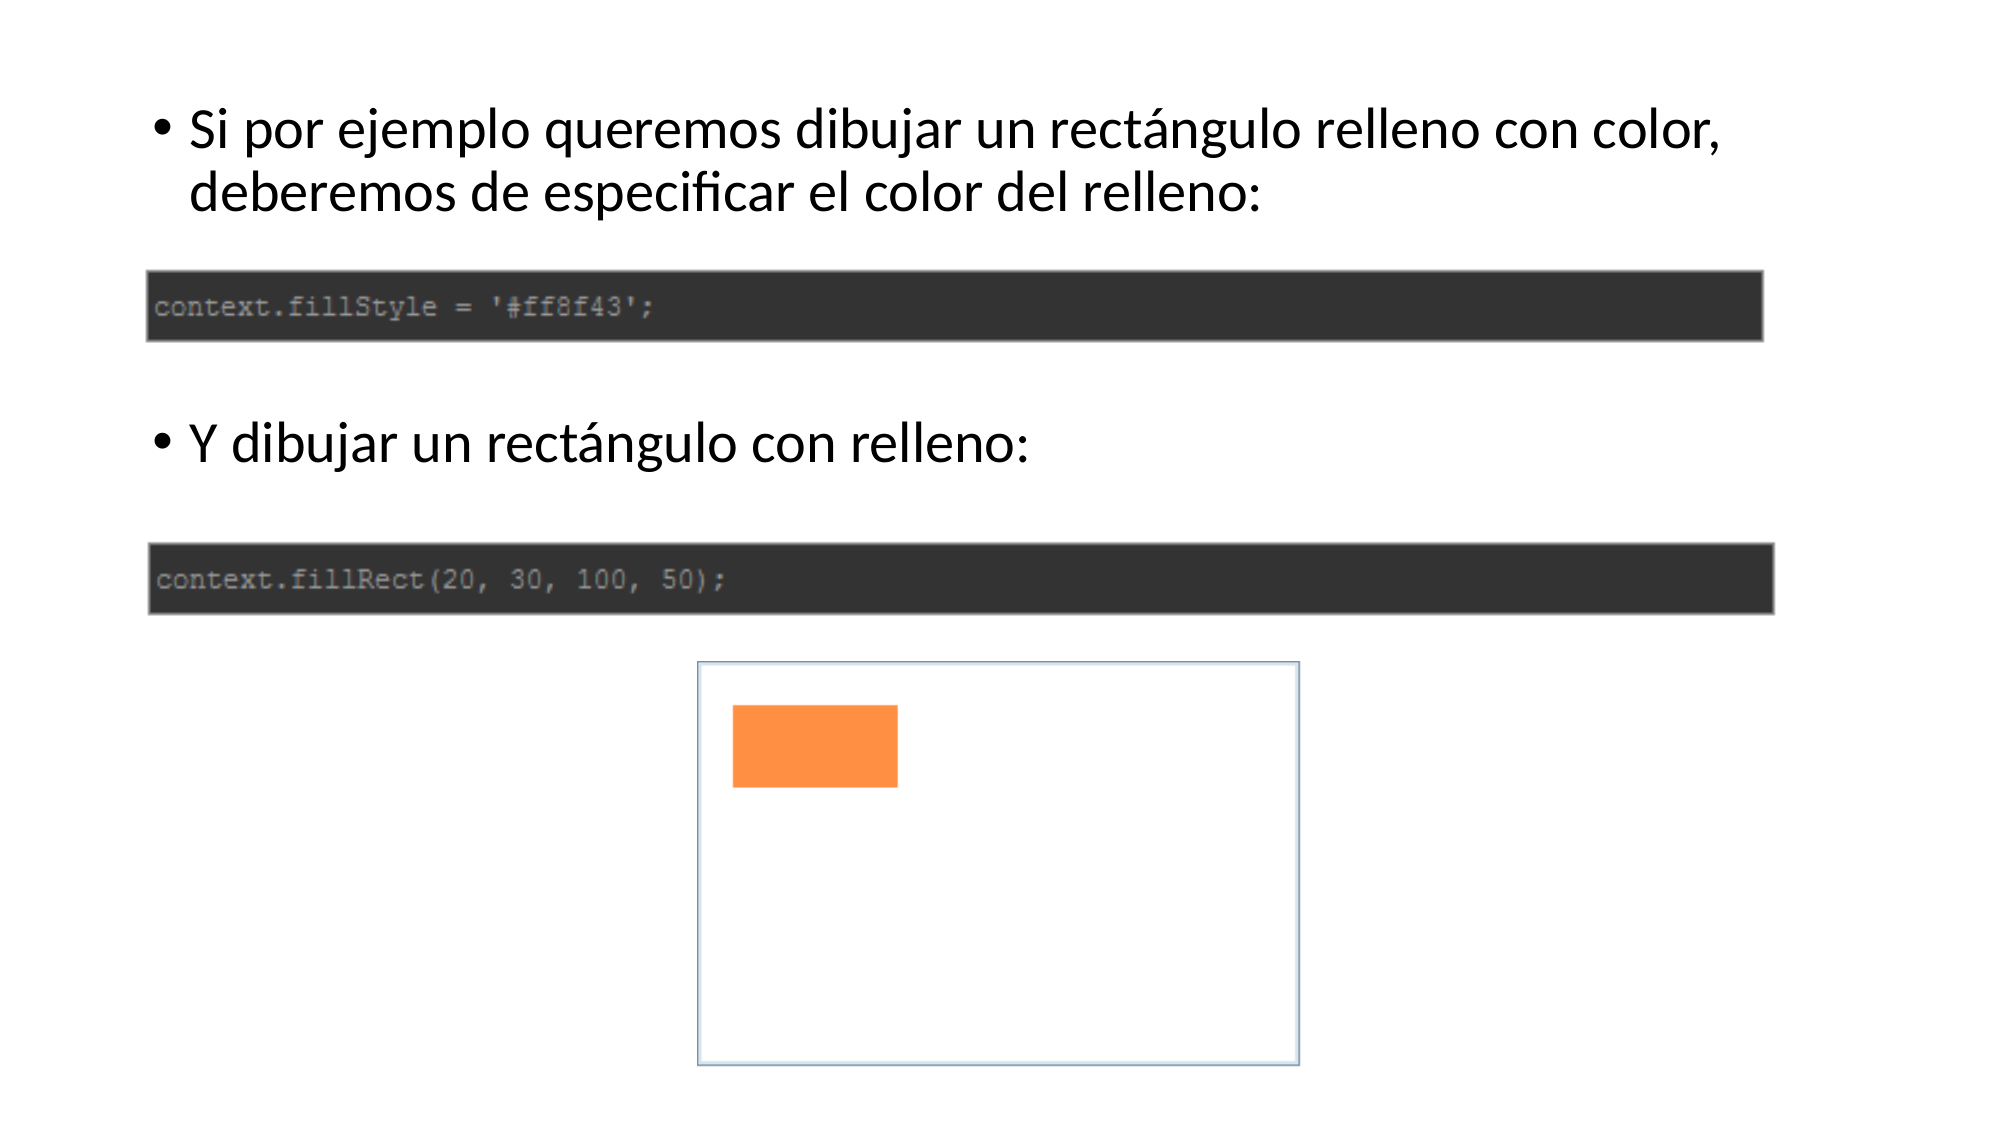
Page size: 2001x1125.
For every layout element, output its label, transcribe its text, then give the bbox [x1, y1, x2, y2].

picture [139, 531, 1790, 628]
picture [697, 660, 1302, 1068]
list Si por ejemplo queremos dibujar un rectángulo relleno con color, deberemos de especificar el color del relleno: Y dibujar un rectángulo con relleno: [137, 90, 1863, 1025]
picture [137, 261, 1779, 355]
